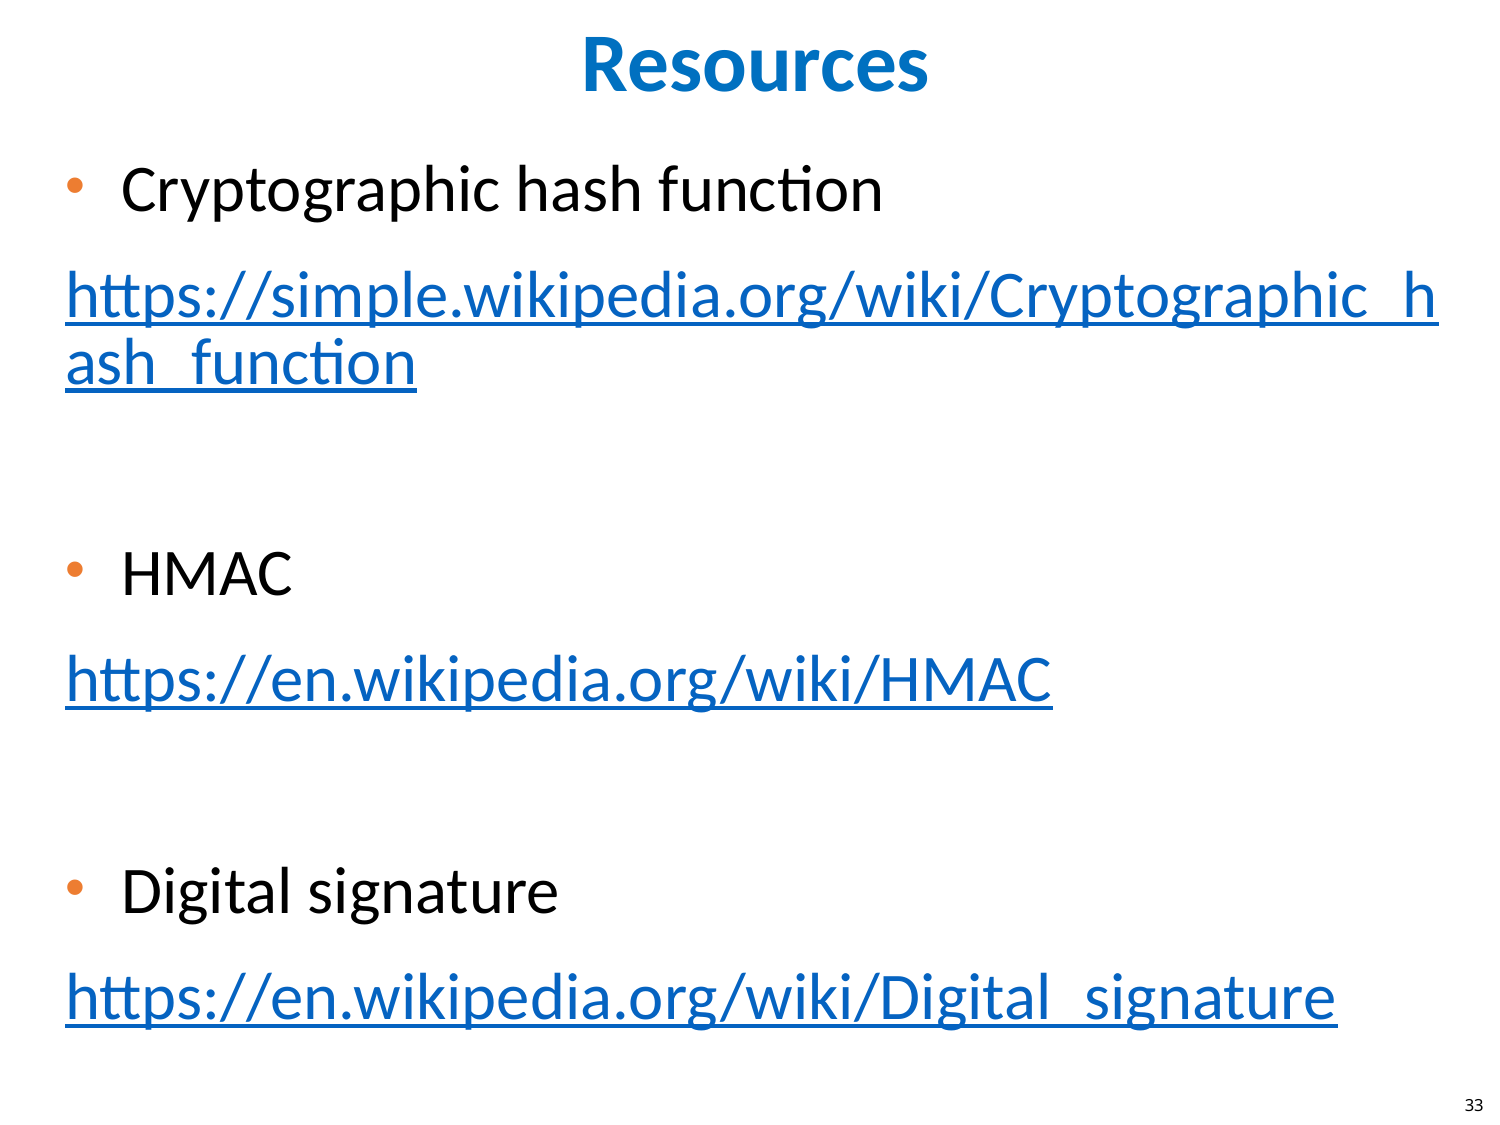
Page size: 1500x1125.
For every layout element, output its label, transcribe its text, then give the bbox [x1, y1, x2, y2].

title Resources [37, 3, 1476, 113]
slide_number 33 [1449, 1087, 1500, 1124]
list Cryptographic hash function https://simple.wikipedia.org/wiki/Cryptographic_hash_function HMAC https://en.wikipedia.org/wiki/HMAC Digital signature https://en.wikipedia.org/wiki/Digital_signature [49, 137, 1463, 1101]
